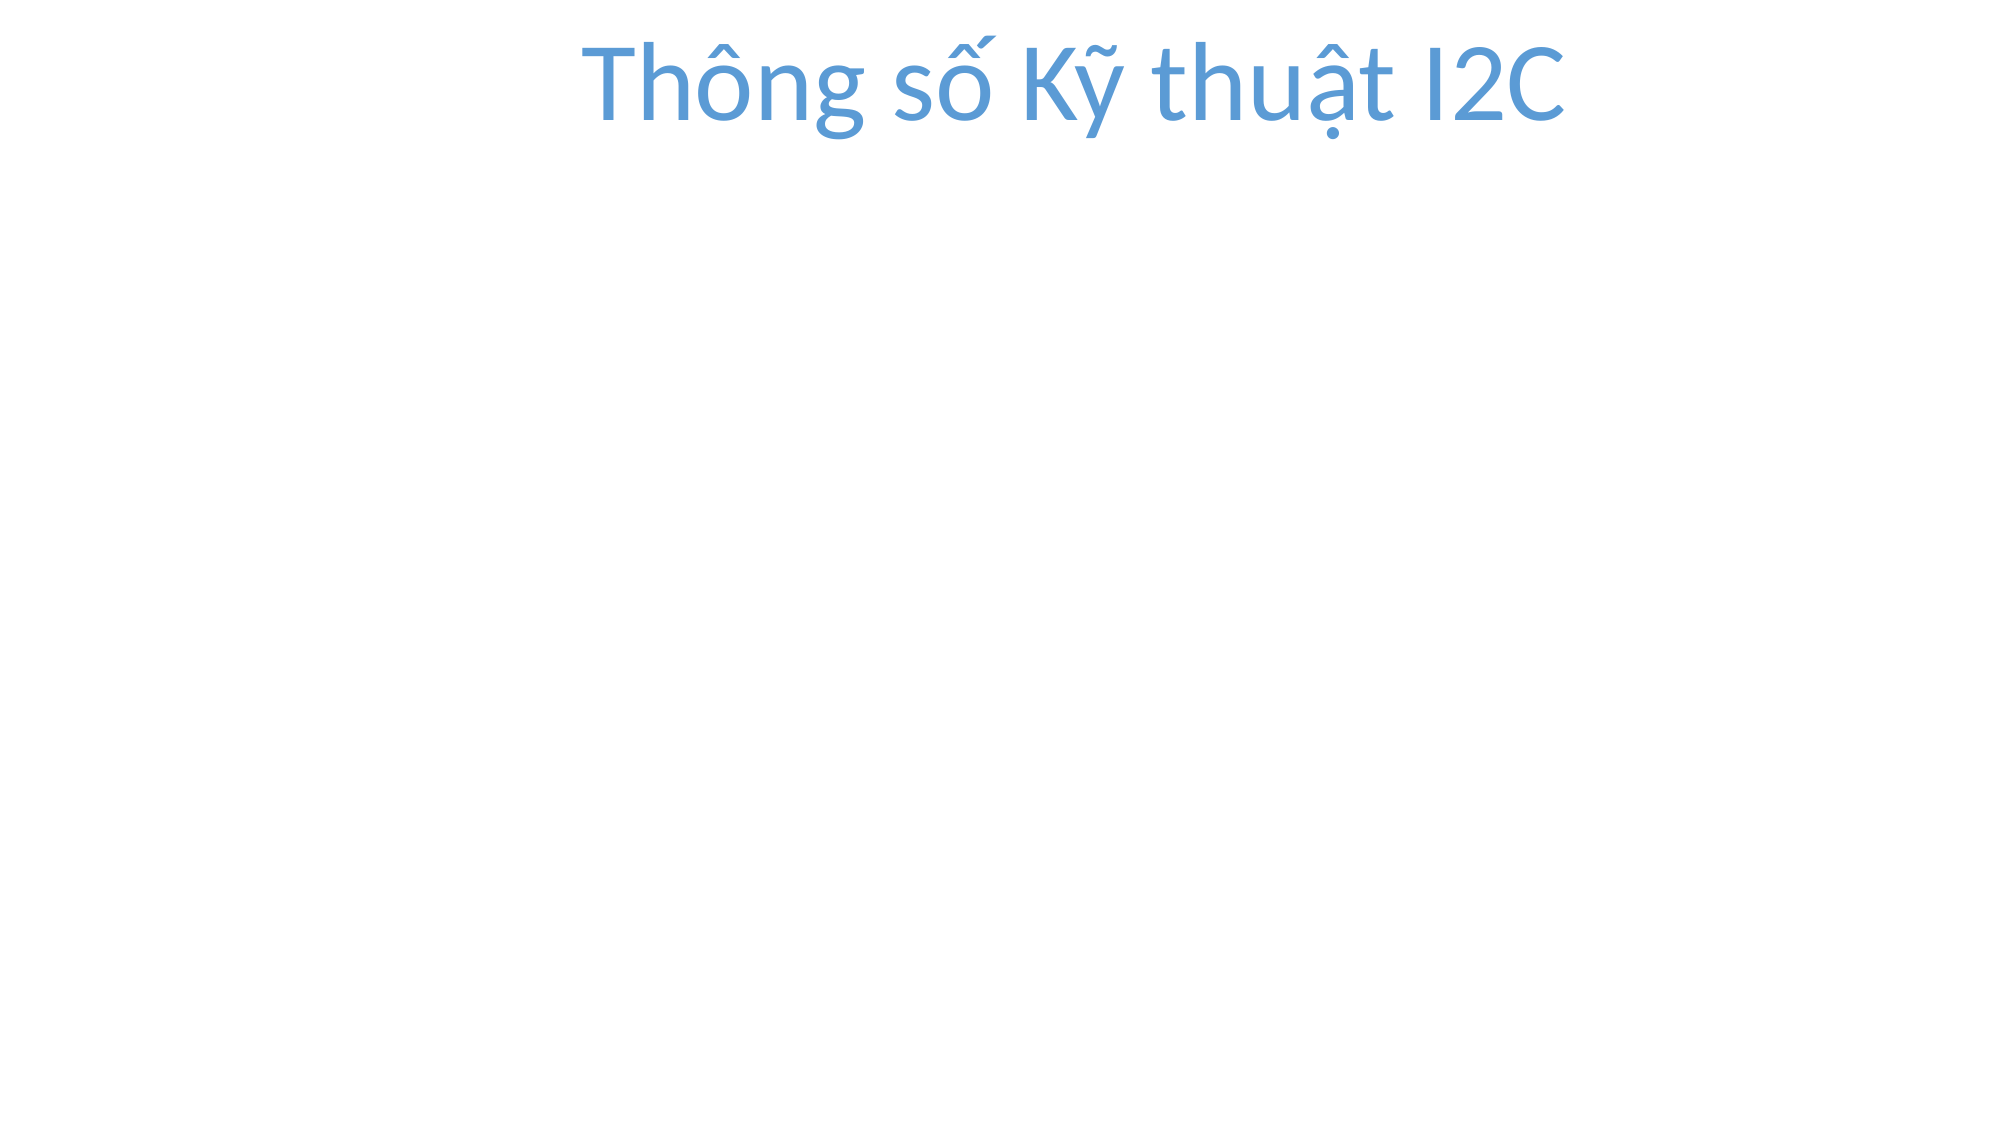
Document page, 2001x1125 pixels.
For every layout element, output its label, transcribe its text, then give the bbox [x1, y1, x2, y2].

text_box Thông số Kỹ thuật I2C [442, 0, 1707, 150]
